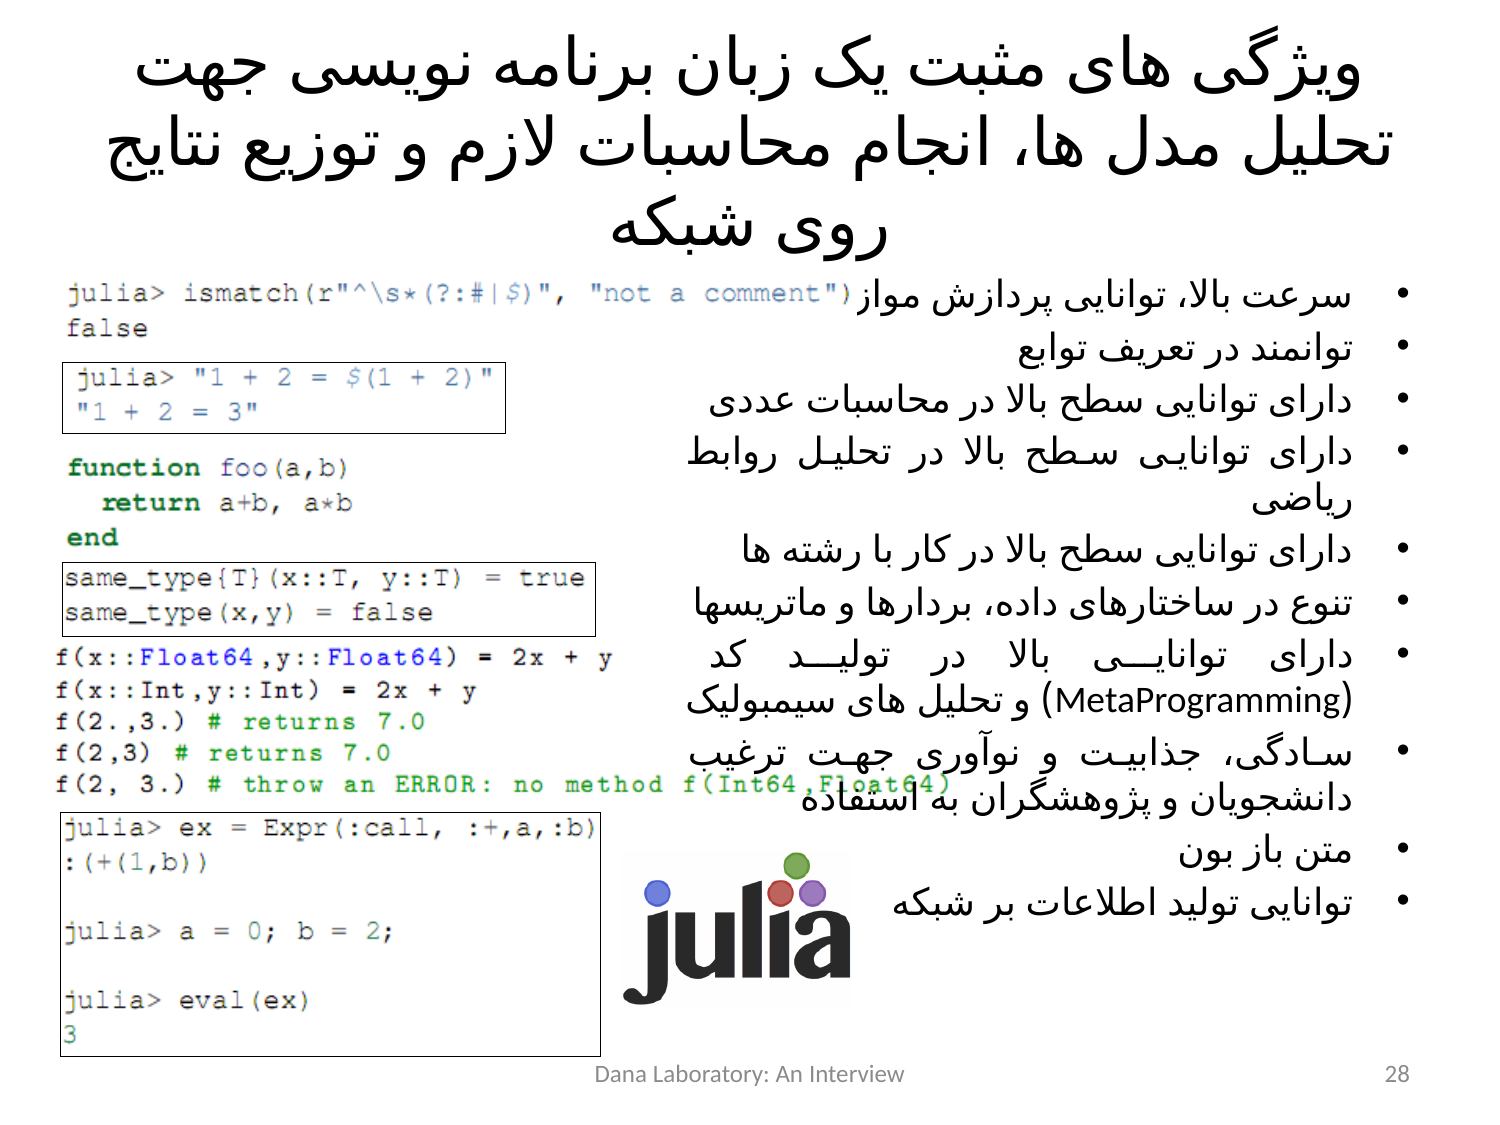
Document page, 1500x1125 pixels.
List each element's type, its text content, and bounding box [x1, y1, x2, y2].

picture [37, 562, 979, 1057]
picture [62, 274, 857, 354]
list سرعت بالا، توانایی پردازش موازی توانمند در تعریف توابع دارای توانایی سطح بالا در محاسبات عددی دارای توانایی سطح بالا در تحلیل روابط ریاضی دارای توانایی سطح بالا در کار با رشته ها تنوع در ساختارهای داده، بردارها و ماتریسها دارای توانایی بالا در تولید کد (MetaProgramming) و تحلیل های سیمبولیک سادگی، جذابیت و نوآوری جهت ترغیب دانشجویان و پژوهشگران به استفاده متن باز بون توانایی تولید اطلاعات بر شبکه [662, 262, 1425, 1005]
picture [62, 449, 360, 560]
picture [62, 362, 505, 434]
slide_number 28 [1074, 1042, 1425, 1103]
footer Dana Laboratory: An Interview [512, 1042, 988, 1103]
title ویژگی های مثبت یک زبان برنامه نویسی جهت تحلیل مدل ها، انجام محاسبات لازم و توزیع نتایج روی شبکه [75, 45, 1425, 233]
